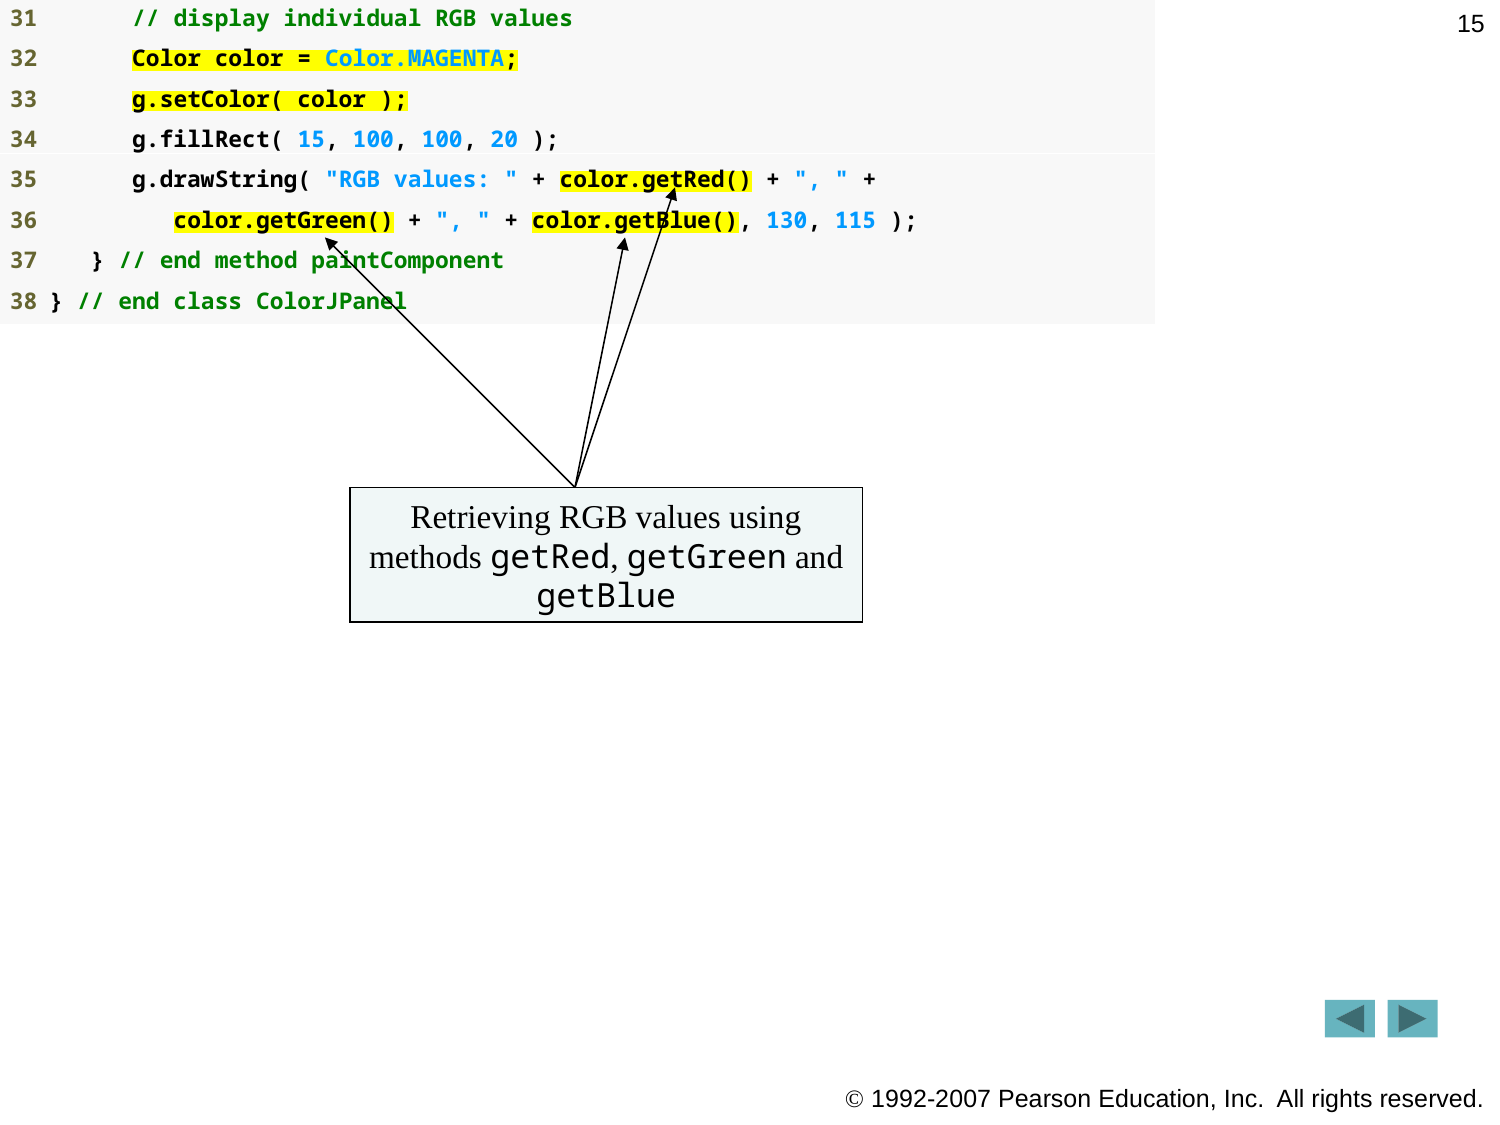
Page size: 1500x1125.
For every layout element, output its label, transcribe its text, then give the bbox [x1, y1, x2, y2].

slide_number 15 [1159, 0, 1500, 79]
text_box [324, 187, 863, 625]
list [0, 0, 1158, 353]
